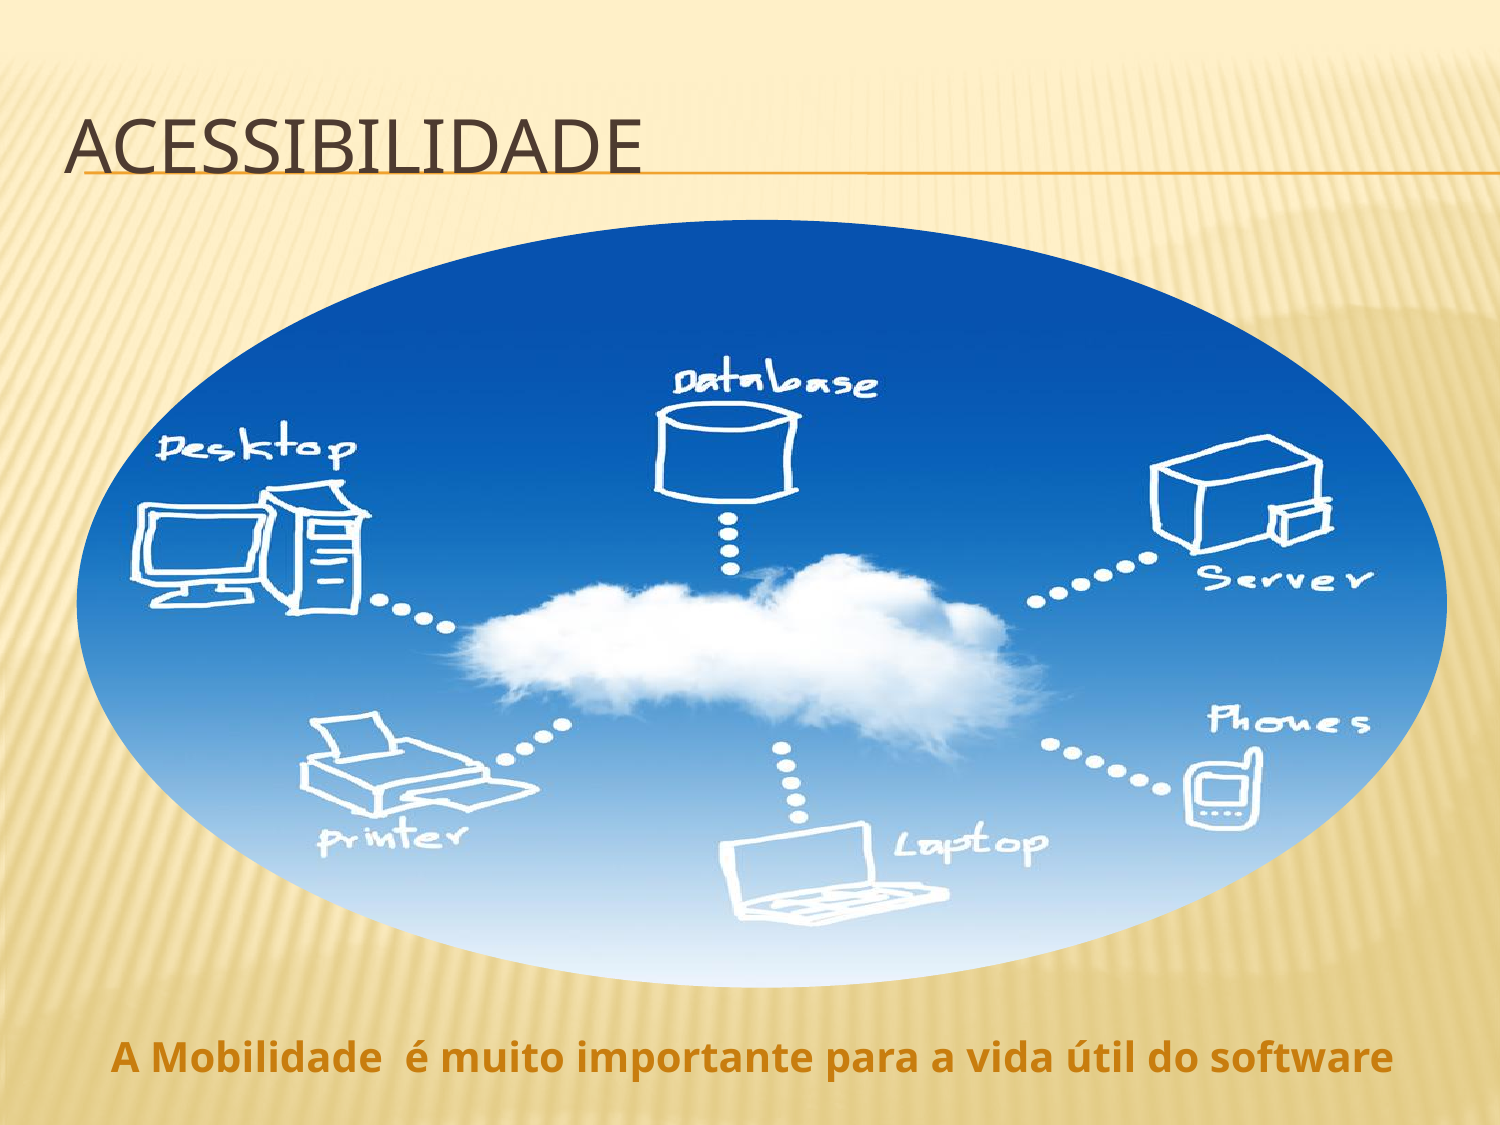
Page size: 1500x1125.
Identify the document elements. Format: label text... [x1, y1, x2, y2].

text_box A Mobilidade é muito importante para a vida útil do software [41, 1023, 1465, 1088]
picture [76, 219, 1448, 988]
title Acessibilidade [50, 75, 1475, 213]
